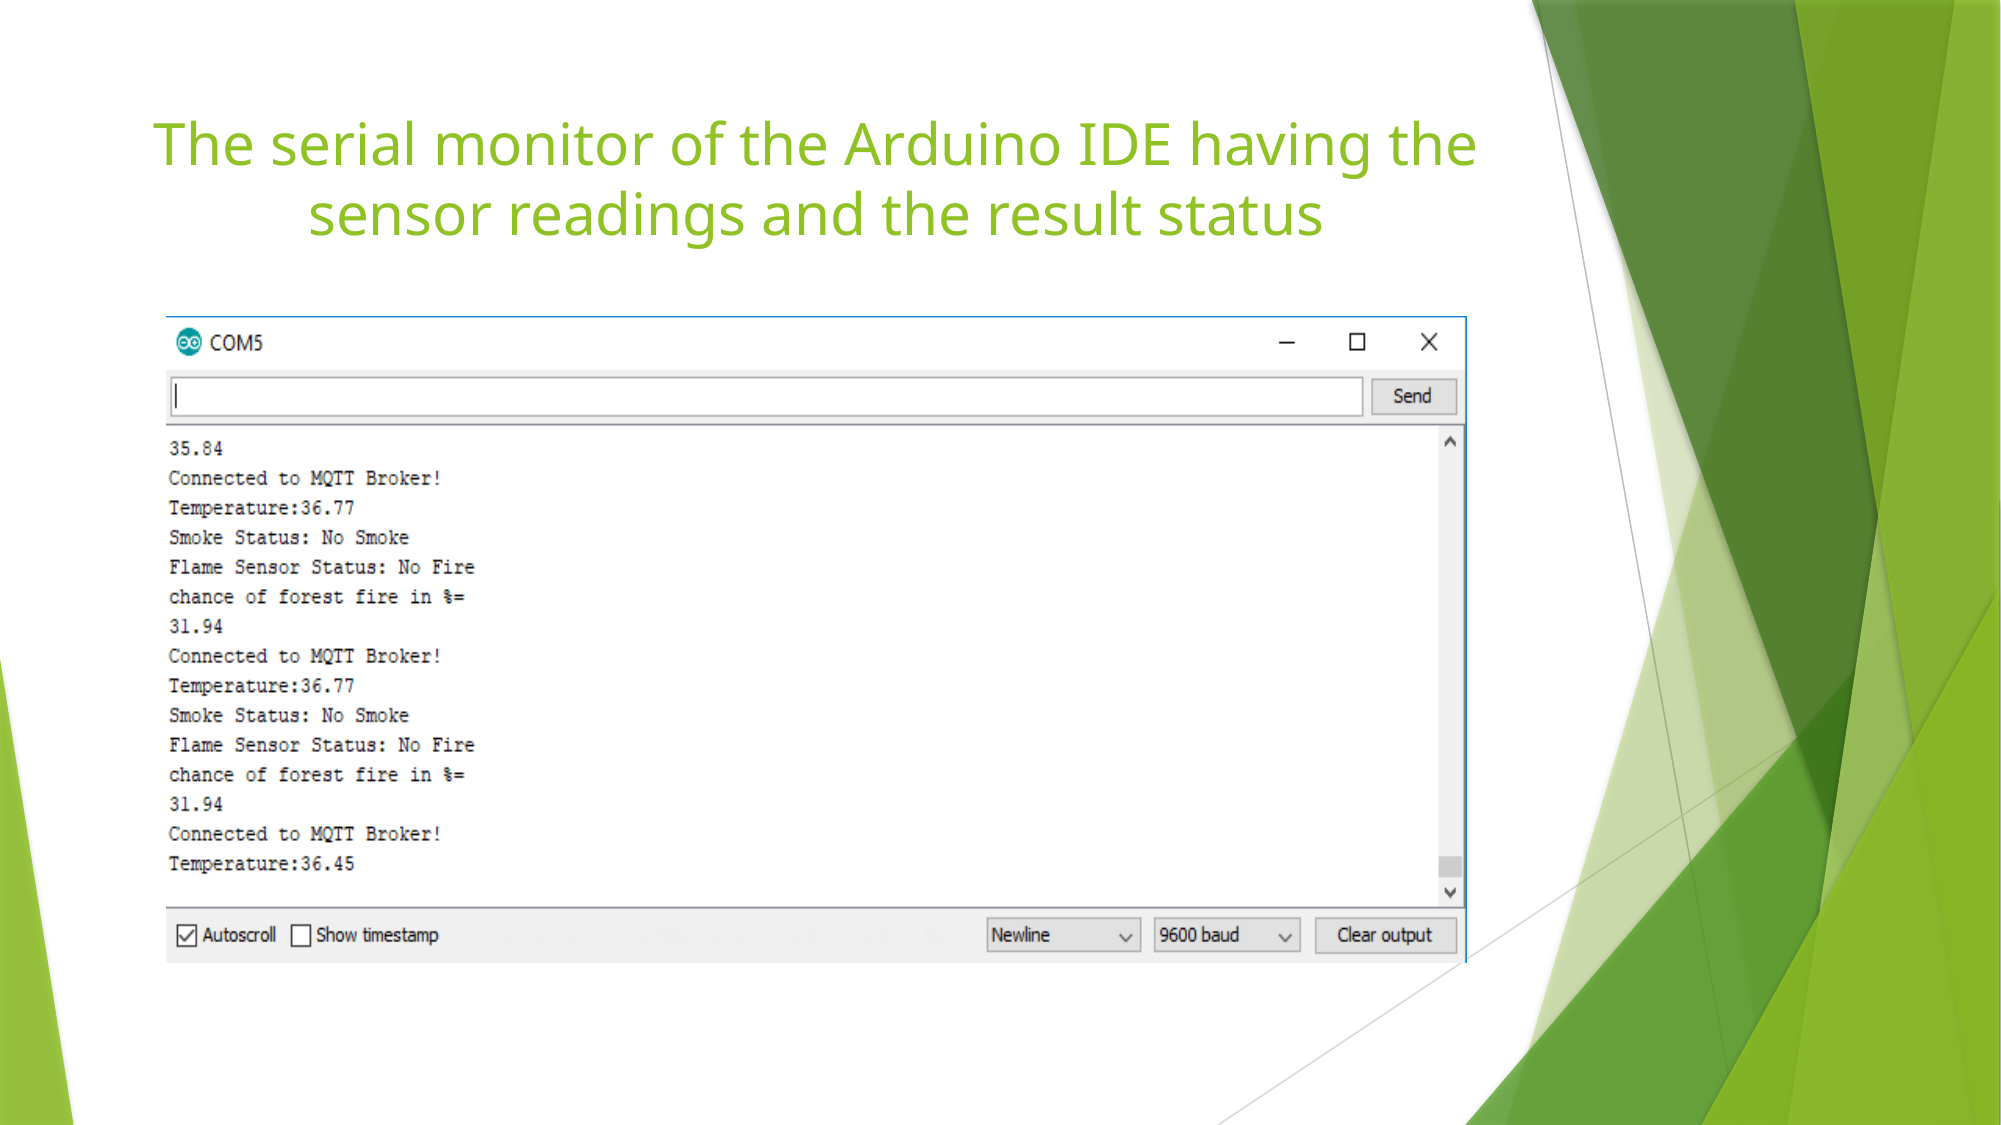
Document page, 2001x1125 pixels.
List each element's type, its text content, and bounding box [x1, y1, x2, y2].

title The serial monitor of the Arduino IDE having the sensor readings and the result status [111, 99, 1522, 317]
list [165, 316, 1467, 963]
